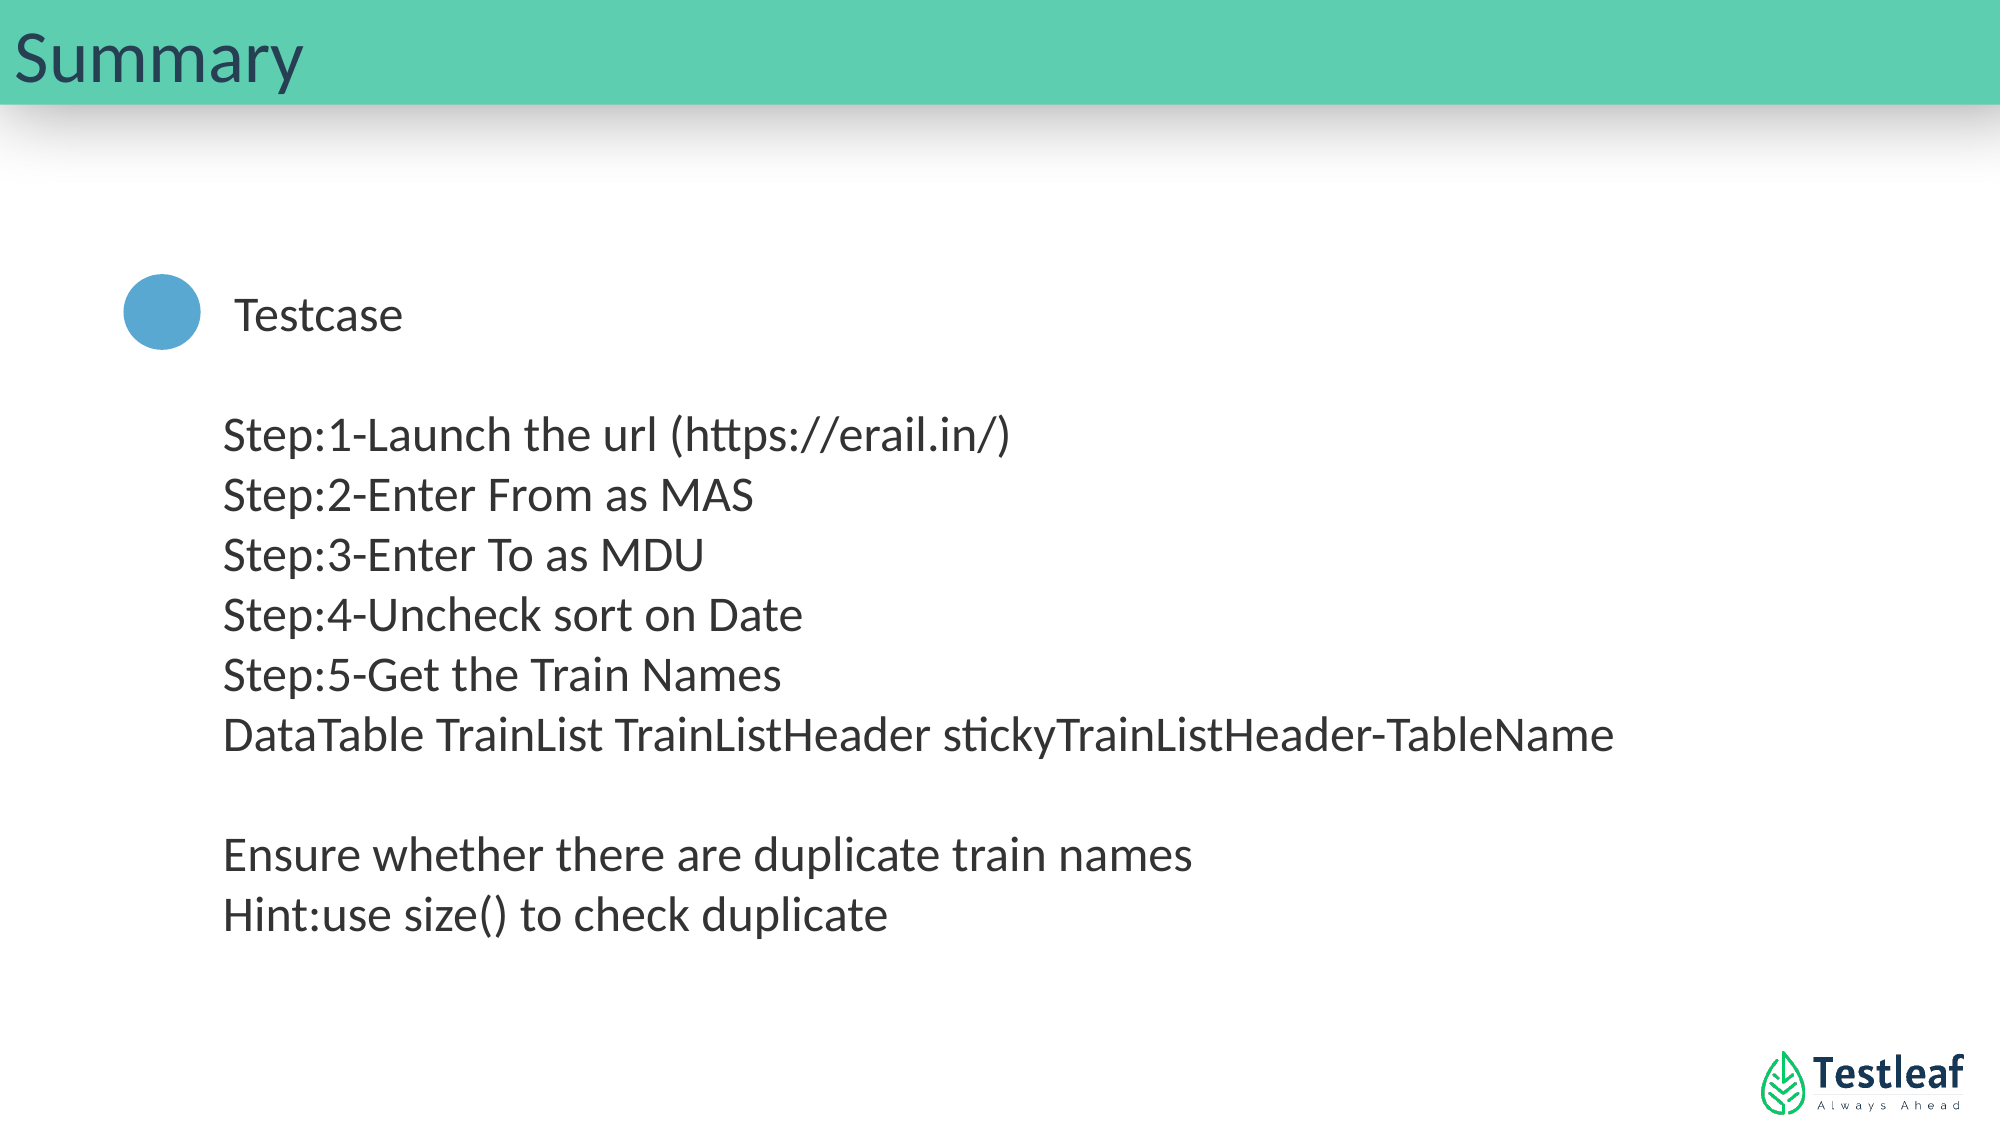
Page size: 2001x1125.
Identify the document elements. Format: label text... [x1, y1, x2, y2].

text_box Testcase Step:1-Launch the url (https://erail.in/) Step:2-Enter From as MAS Step:3-Enter To as MDU Step:4-Uncheck sort on Date Step:5-Get the Train Names DataTable TrainList TrainListHeader stickyTrainListHeader-TableName Ensure whether there are duplicate train names Hint:use size() to check duplicate [208, 274, 1631, 949]
text_box Summary [0, 0, 2000, 105]
text_box [122, 273, 202, 351]
picture [1761, 1051, 1964, 1115]
